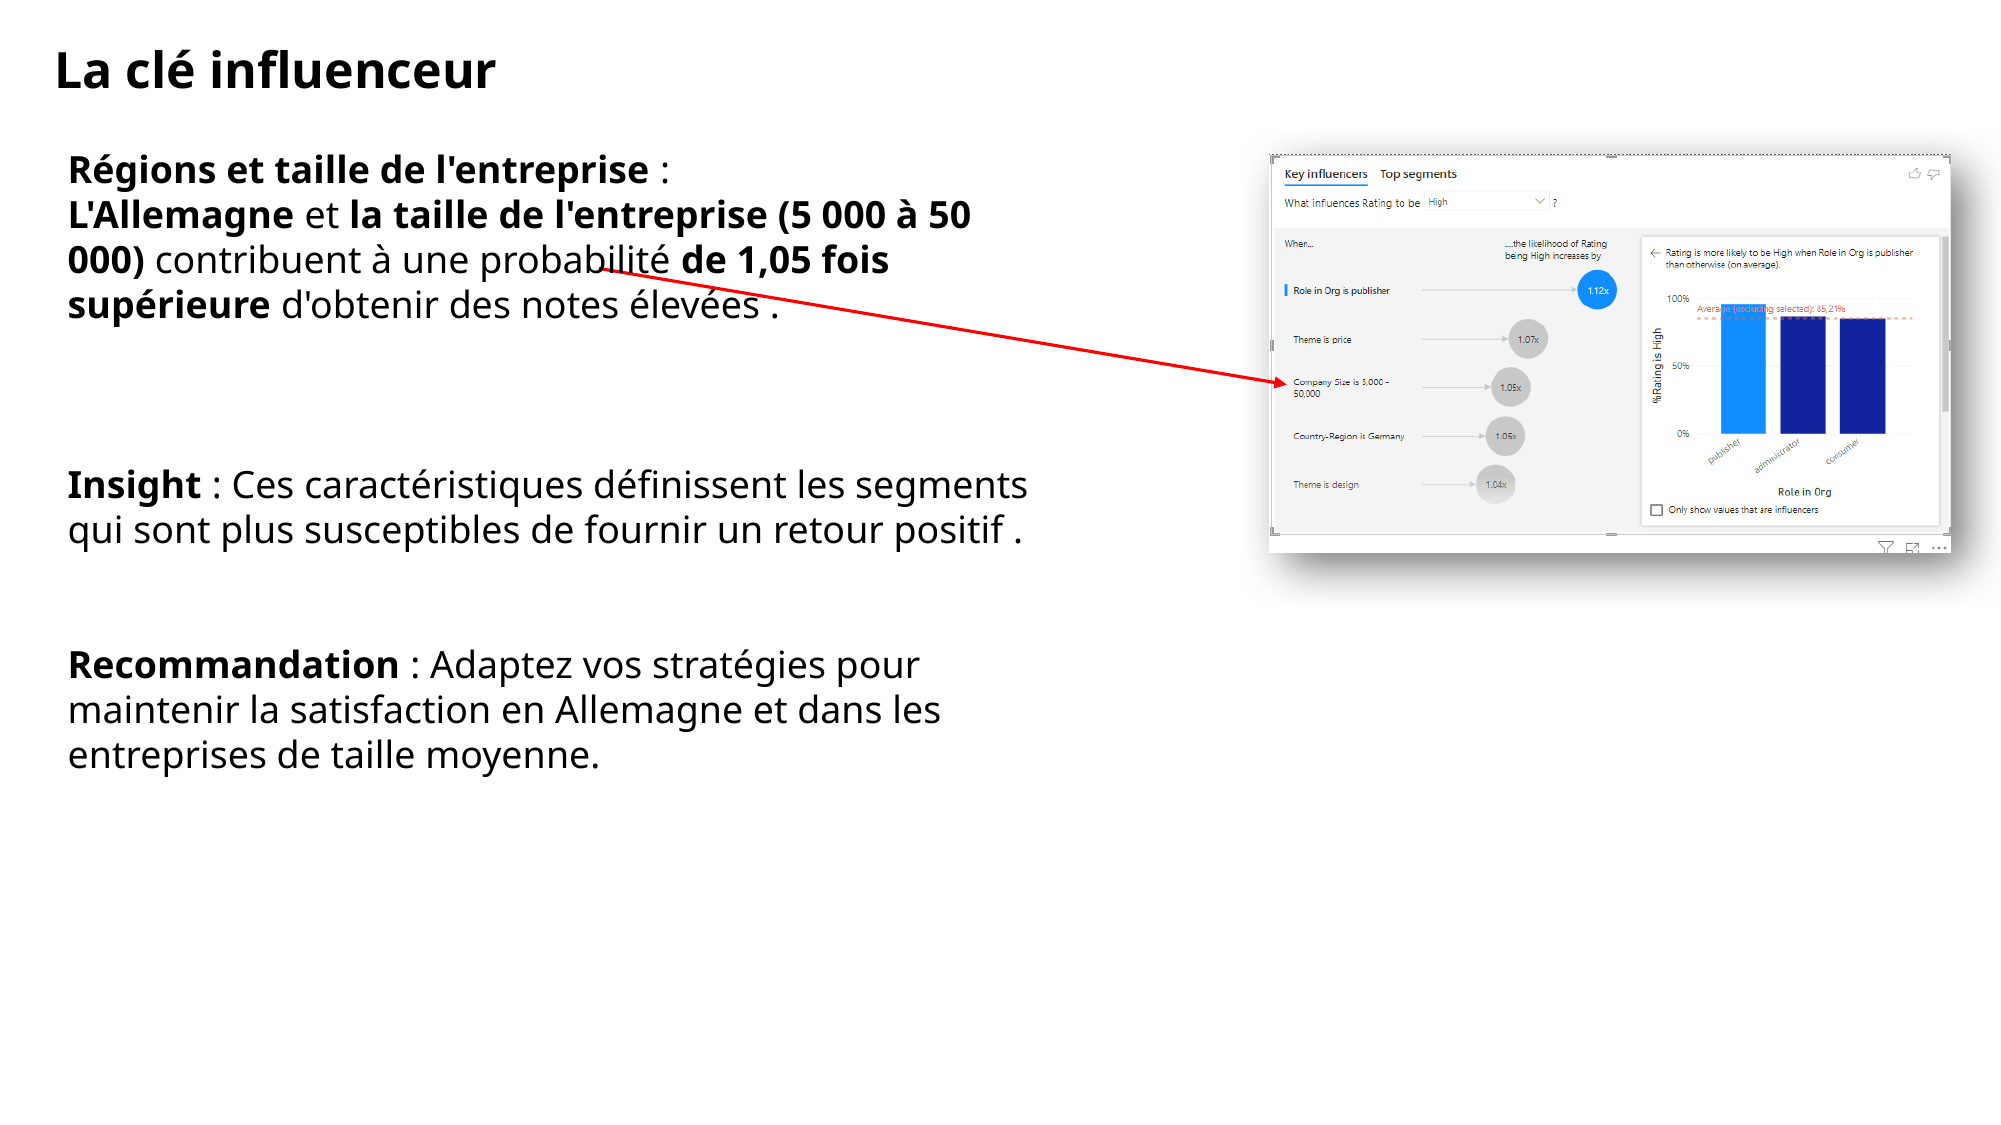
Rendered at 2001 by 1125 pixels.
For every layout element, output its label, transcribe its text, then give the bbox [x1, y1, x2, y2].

picture [1268, 154, 1951, 553]
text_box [598, 268, 1287, 385]
text_box Régions et taille de l'entreprise : L'Allemagne et la taille de l'entreprise (5 000 à 50 000) contribuent à une probabilité de 1,05 fois supérieure d'obtenir des notes élevées . Insight : Ces caractéristiques définissent les segments qui sont plus susceptibles de fournir un retour positif . Recommandation : Adaptez vos stratégies pour maintenir la satisfaction en Allemagne et dans les entreprises de taille moyenne. [53, 138, 1053, 784]
text_box La clé influenceur [39, 31, 513, 107]
